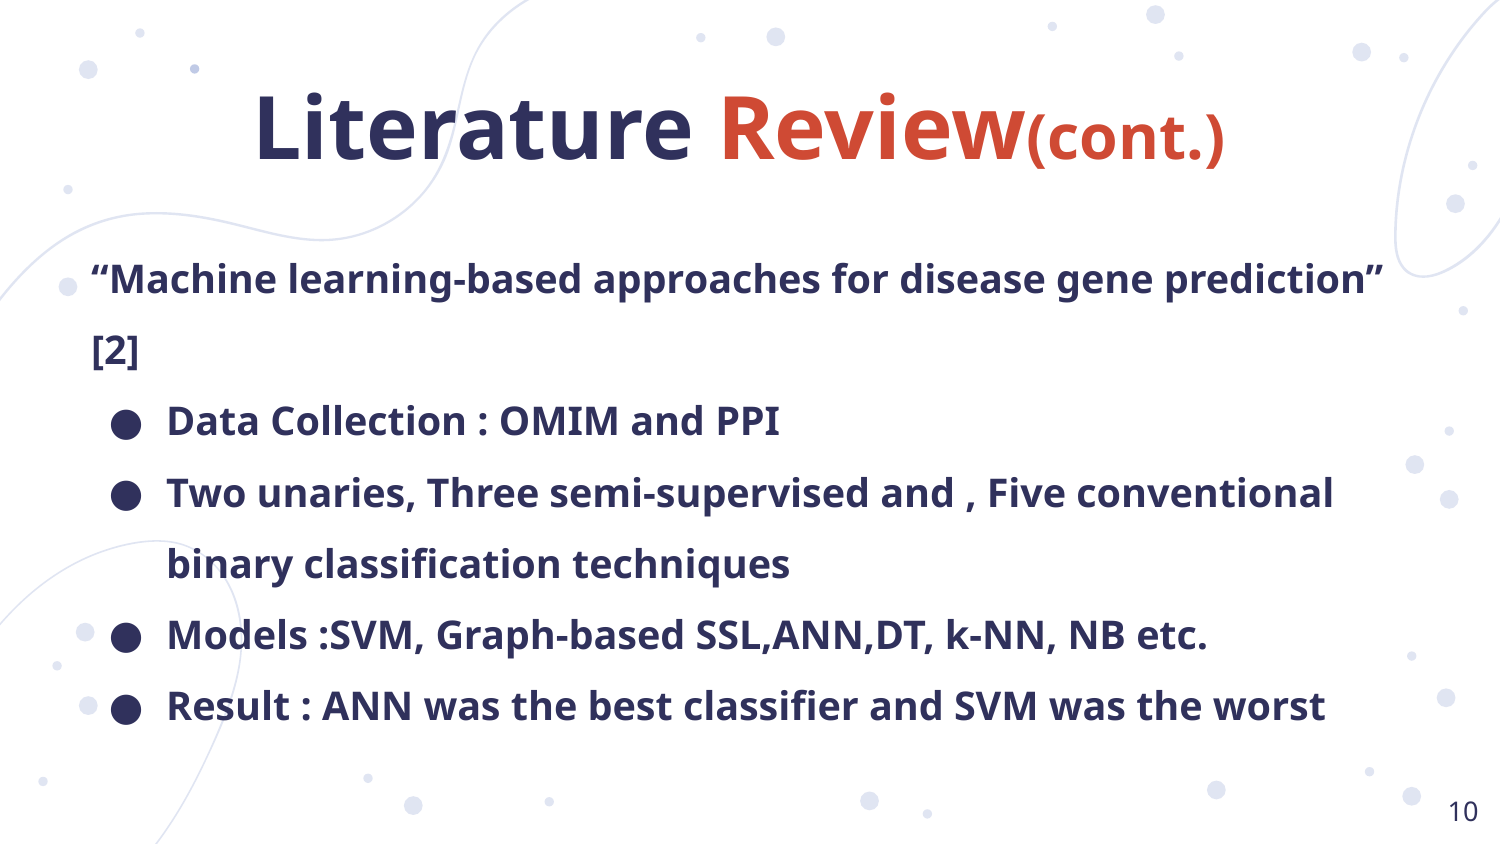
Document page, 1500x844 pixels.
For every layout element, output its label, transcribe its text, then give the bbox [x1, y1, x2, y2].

slide_number 10 [1403, 779, 1494, 844]
subtitle “Machine learning-based approaches for disease gene prediction” [2] Data Collection : OMIM and PPI Two unaries, Three semi-supervised and , Five conventional binary classification techniques Models :SVM, Graph-based SSL,ANN,DT, k-NN, NB etc. Result : ANN was the best classifier and SVM was the worst [76, 215, 1425, 780]
title Literature Review(cont.) [209, 27, 1321, 215]
